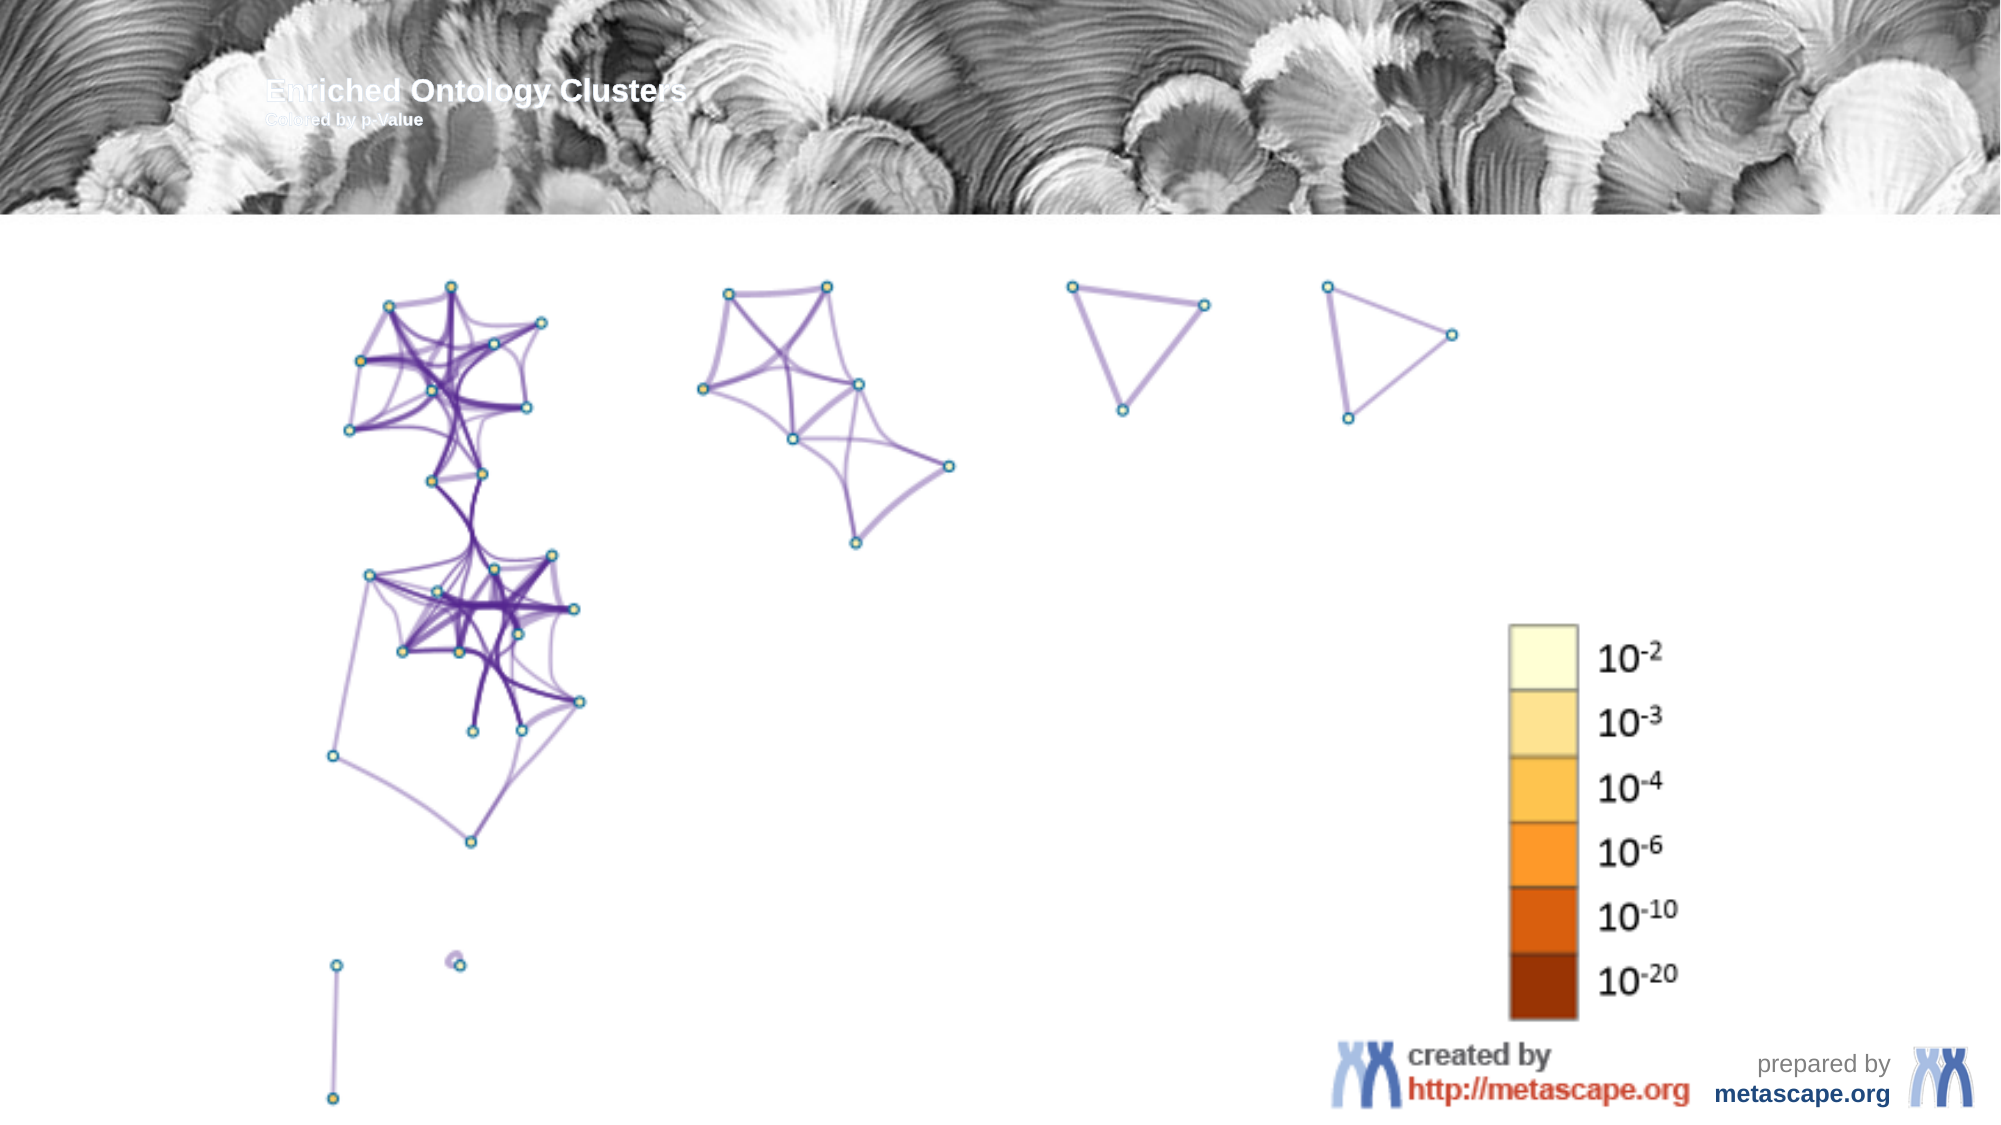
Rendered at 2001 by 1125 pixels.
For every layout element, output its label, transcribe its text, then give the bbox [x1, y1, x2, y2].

picture [0, 0, 2001, 1125]
title Enriched Ontology Clusters Colored by p-Value [249, 61, 1600, 137]
